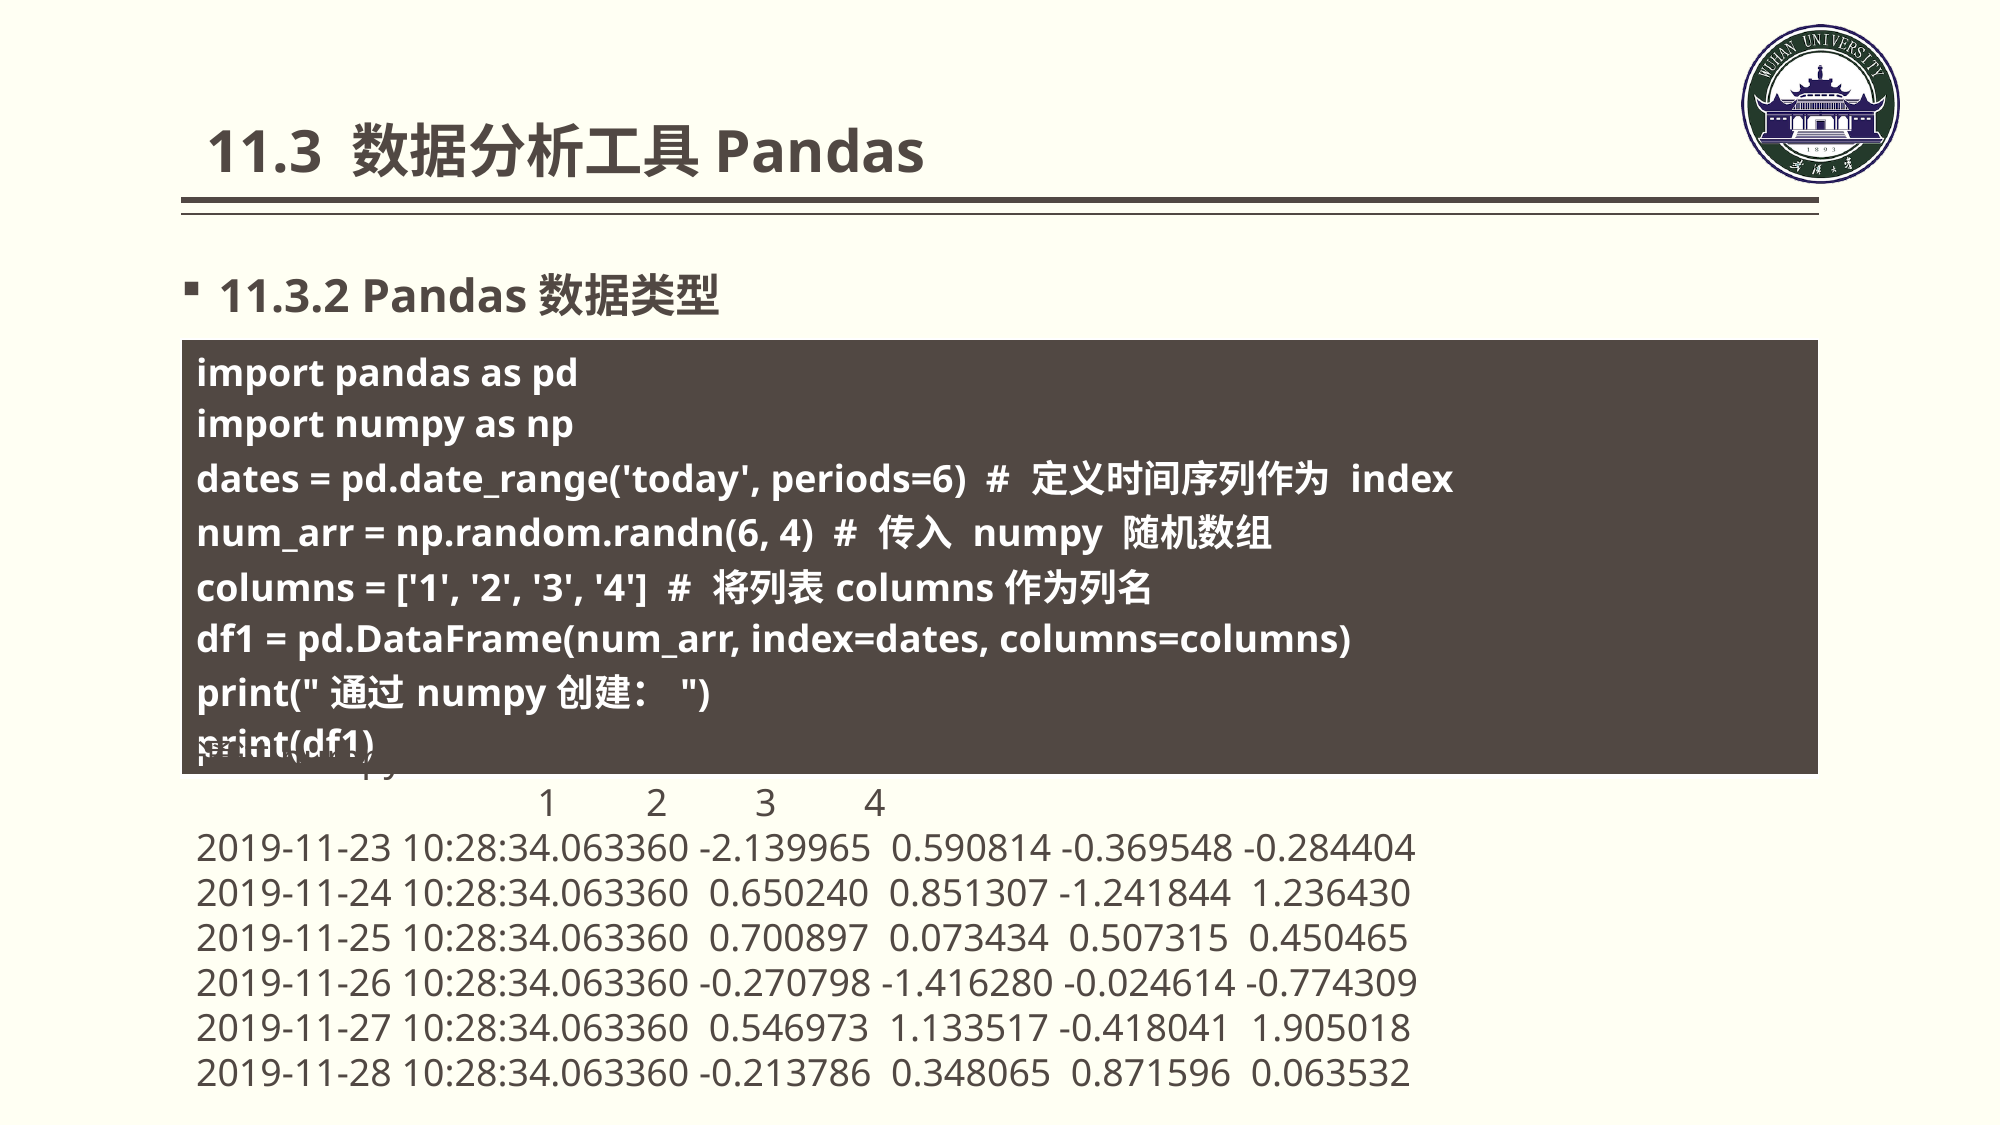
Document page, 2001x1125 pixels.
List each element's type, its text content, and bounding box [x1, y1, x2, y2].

text_box 11.3 数据分析工具Pandas [206, 12, 1844, 193]
picture [1844, 24, 1900, 184]
table_header import pandas as pd import numpy as np dates = pd.date_range('today', periods=6) # 定义时间序列作为 index num_arr = np.random.randn(6, 4) # 传入 numpy 随机数组 columns = ['1', '2', '3', '4'] # 将列表columns作为列名 df1 = pd.DataFrame(num_arr, index=dates, columns=columns) print("通过numpy创建：") print(df1) [182, 340, 1818, 726]
list 11.3.2 Pandas数据类型 [181, 231, 1819, 338]
text_box 通过numpy创建： 1 2 3 4 2019-11-23 10:28:34.063360 -2.139965 0.590814 -0.369548 -0.284404 2019-11-24 10:28:34.063360 0.650240 0.851307 -1.241844 1.236430 2019-11-25 10:28:34.063360 0.700897 0.073434 0.507315 0.450465 2019-11-26 10:28:34.063360 -0.270798 -1.416280 -0.024614 -0.774309 2019-11-27 10:28:34.063360 0.546973 1.133517 -0.418041 1.905018 2019-11-28 10:28:34.063360 -0.213786 0.348065 0.871596 0.063532 [181, 726, 1844, 1102]
